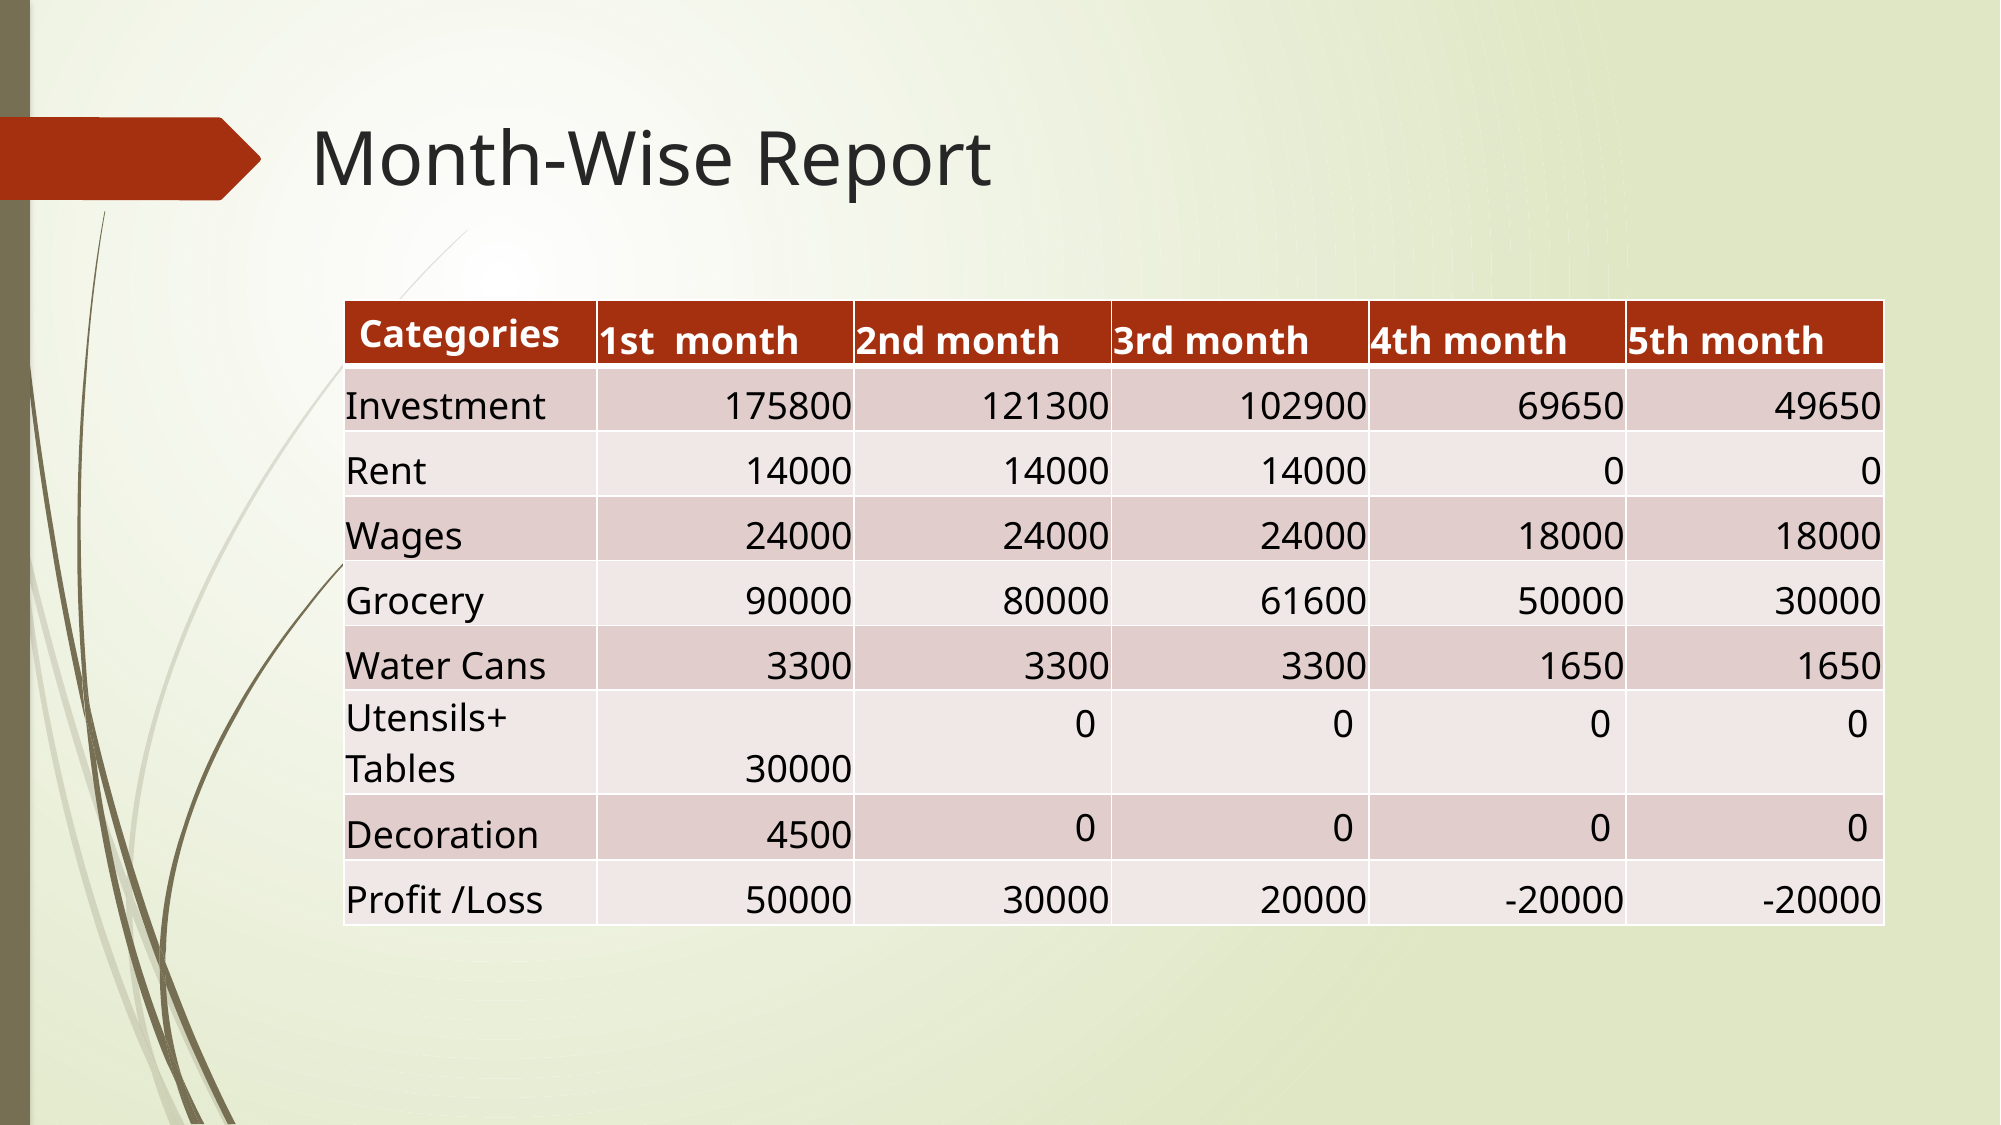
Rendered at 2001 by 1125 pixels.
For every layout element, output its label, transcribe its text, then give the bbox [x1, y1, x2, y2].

table_cell 1650 [1627, 626, 1883, 689]
table_cell -20000 [1370, 861, 1625, 924]
table_cell 69650 [1370, 369, 1625, 430]
table_cell 0 [1370, 795, 1625, 859]
table_cell Investment [345, 369, 596, 430]
table_cell 24000 [1112, 497, 1368, 560]
table_cell Grocery [345, 561, 596, 625]
table_cell 175800 [598, 369, 853, 430]
table_cell 121300 [855, 369, 1111, 430]
table_cell 50000 [1370, 561, 1625, 625]
table_cell Decoration [345, 795, 596, 859]
table_cell 0 [1112, 795, 1368, 859]
table_cell 30000 [855, 861, 1111, 924]
table_cell 3300 [598, 626, 853, 689]
table_header 3rd month [1112, 301, 1368, 363]
table_cell 14000 [855, 432, 1111, 495]
table_cell 14000 [1112, 432, 1368, 495]
table_cell 0 [1627, 795, 1883, 859]
table_cell 61600 [1112, 561, 1368, 625]
table_header Categories [345, 301, 596, 363]
table_cell 18000 [1627, 497, 1883, 560]
table_cell 102900 [1112, 369, 1368, 430]
table_header 2nd month [855, 301, 1111, 363]
table_cell Wages [345, 497, 596, 560]
table_header 1st month [598, 301, 853, 363]
table_cell Utensils+ Tables [345, 691, 596, 793]
table_cell 49650 [1627, 369, 1883, 430]
table_cell Water Cans [345, 626, 596, 689]
table_cell 1650 [1370, 626, 1625, 689]
table_cell 0 [1370, 691, 1625, 793]
table_cell 50000 [598, 861, 853, 924]
table_header 4th month [1370, 301, 1625, 363]
table_cell 24000 [598, 497, 853, 560]
table_cell 20000 [1112, 861, 1368, 924]
table_cell -20000 [1627, 861, 1883, 924]
table_cell 3300 [1112, 626, 1368, 689]
table_cell 3300 [855, 626, 1111, 689]
table_cell 0 [1627, 432, 1883, 495]
table_cell 0 [1370, 432, 1625, 495]
table_cell 4500 [598, 795, 853, 859]
table_cell Rent [345, 432, 596, 495]
table_cell 0 [1627, 691, 1883, 793]
table_cell 30000 [1627, 561, 1883, 625]
table_cell 0 [1112, 691, 1368, 793]
table_cell 80000 [855, 561, 1111, 625]
table_cell 30000 [598, 691, 853, 793]
title Month-Wise Report [295, 102, 1888, 215]
table_cell 0 [855, 691, 1111, 793]
table_cell 0 [855, 795, 1111, 859]
table_cell 90000 [598, 561, 853, 625]
table_cell 18000 [1370, 497, 1625, 560]
table_cell 24000 [855, 497, 1111, 560]
table_cell Profit /Loss [345, 861, 596, 924]
table_cell 14000 [598, 432, 853, 495]
table_header 5th month [1627, 301, 1883, 363]
